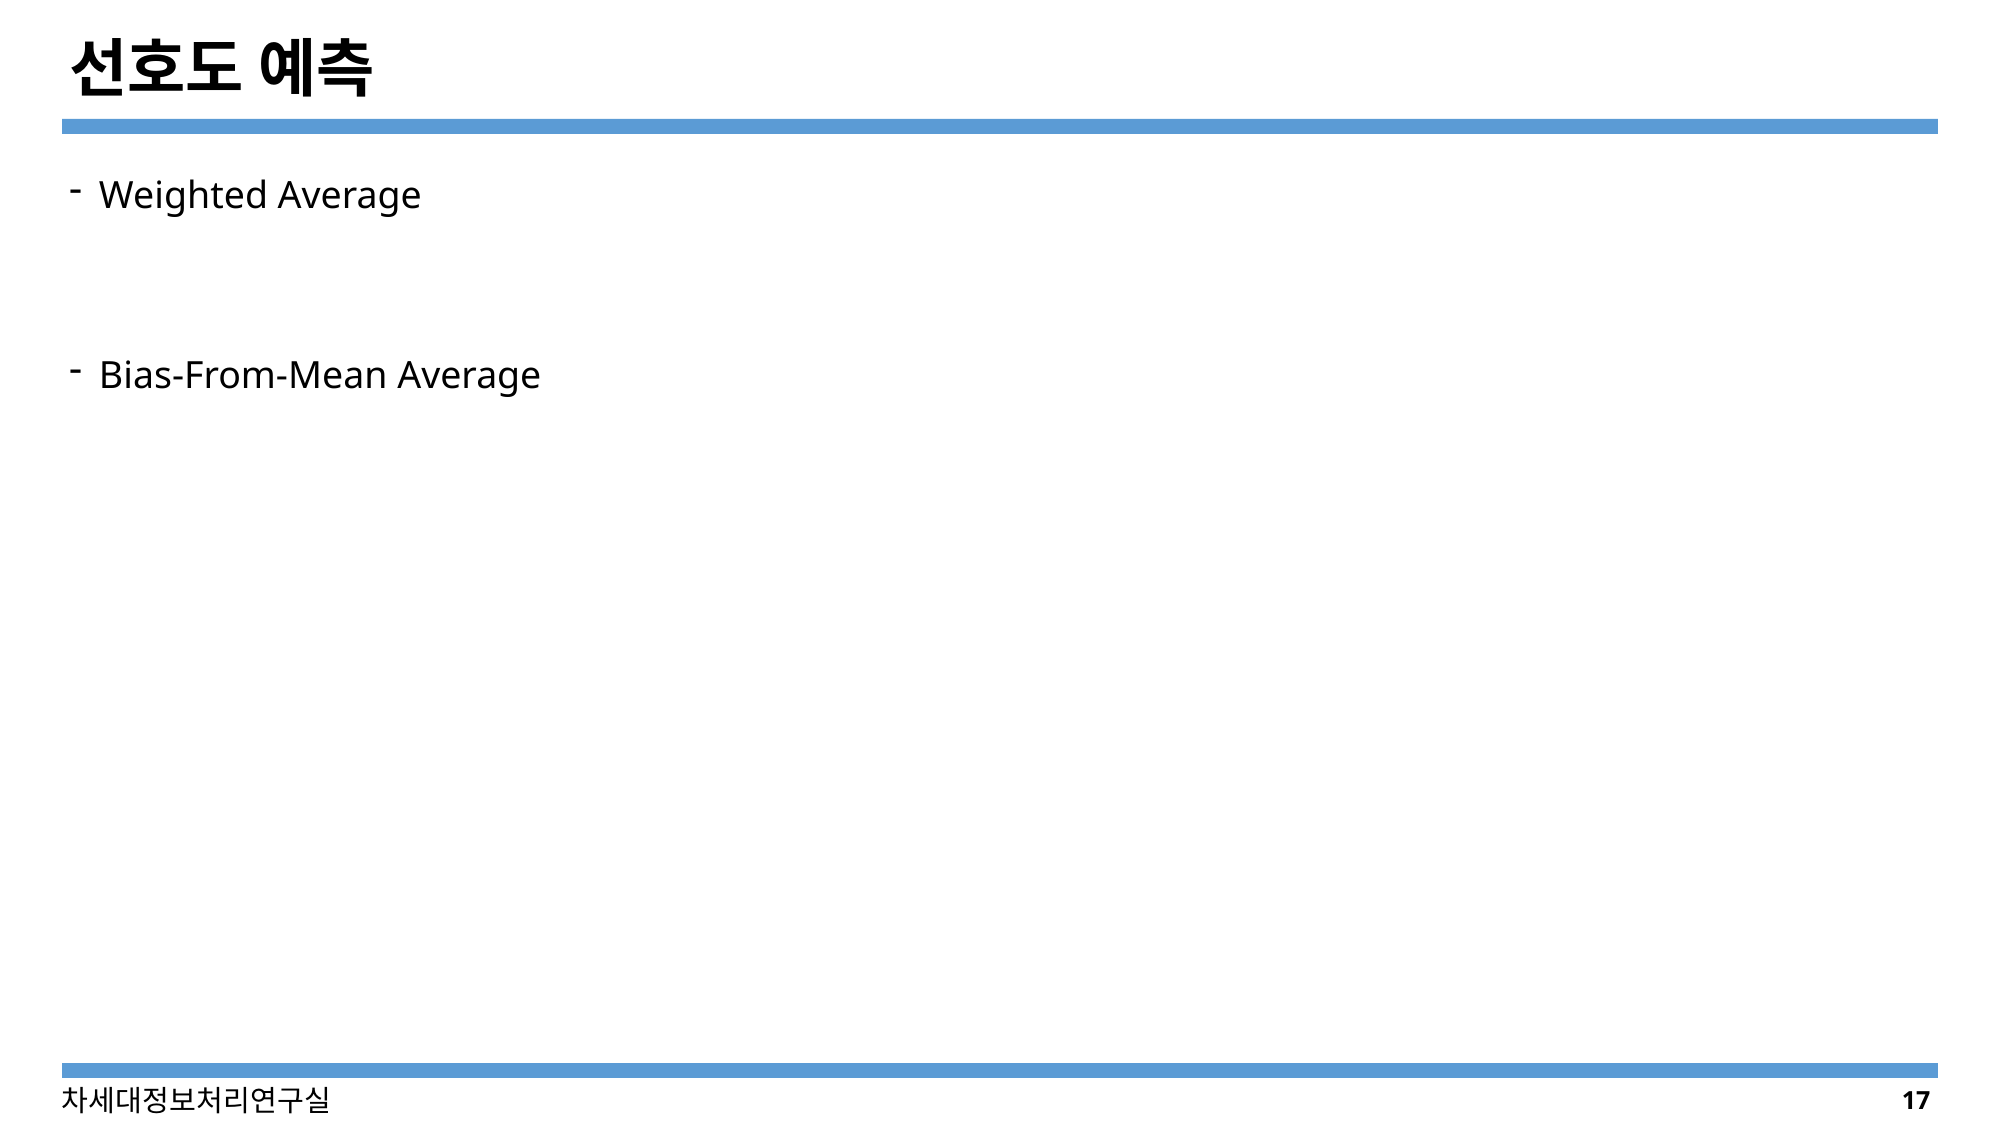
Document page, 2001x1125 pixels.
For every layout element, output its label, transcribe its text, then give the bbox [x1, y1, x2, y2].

title 선호도 예측 [61, 23, 1565, 119]
text_box Weighted Average Bias-From-Mean Average [61, 164, 1938, 449]
slide_number 17 [1892, 1079, 1939, 1125]
